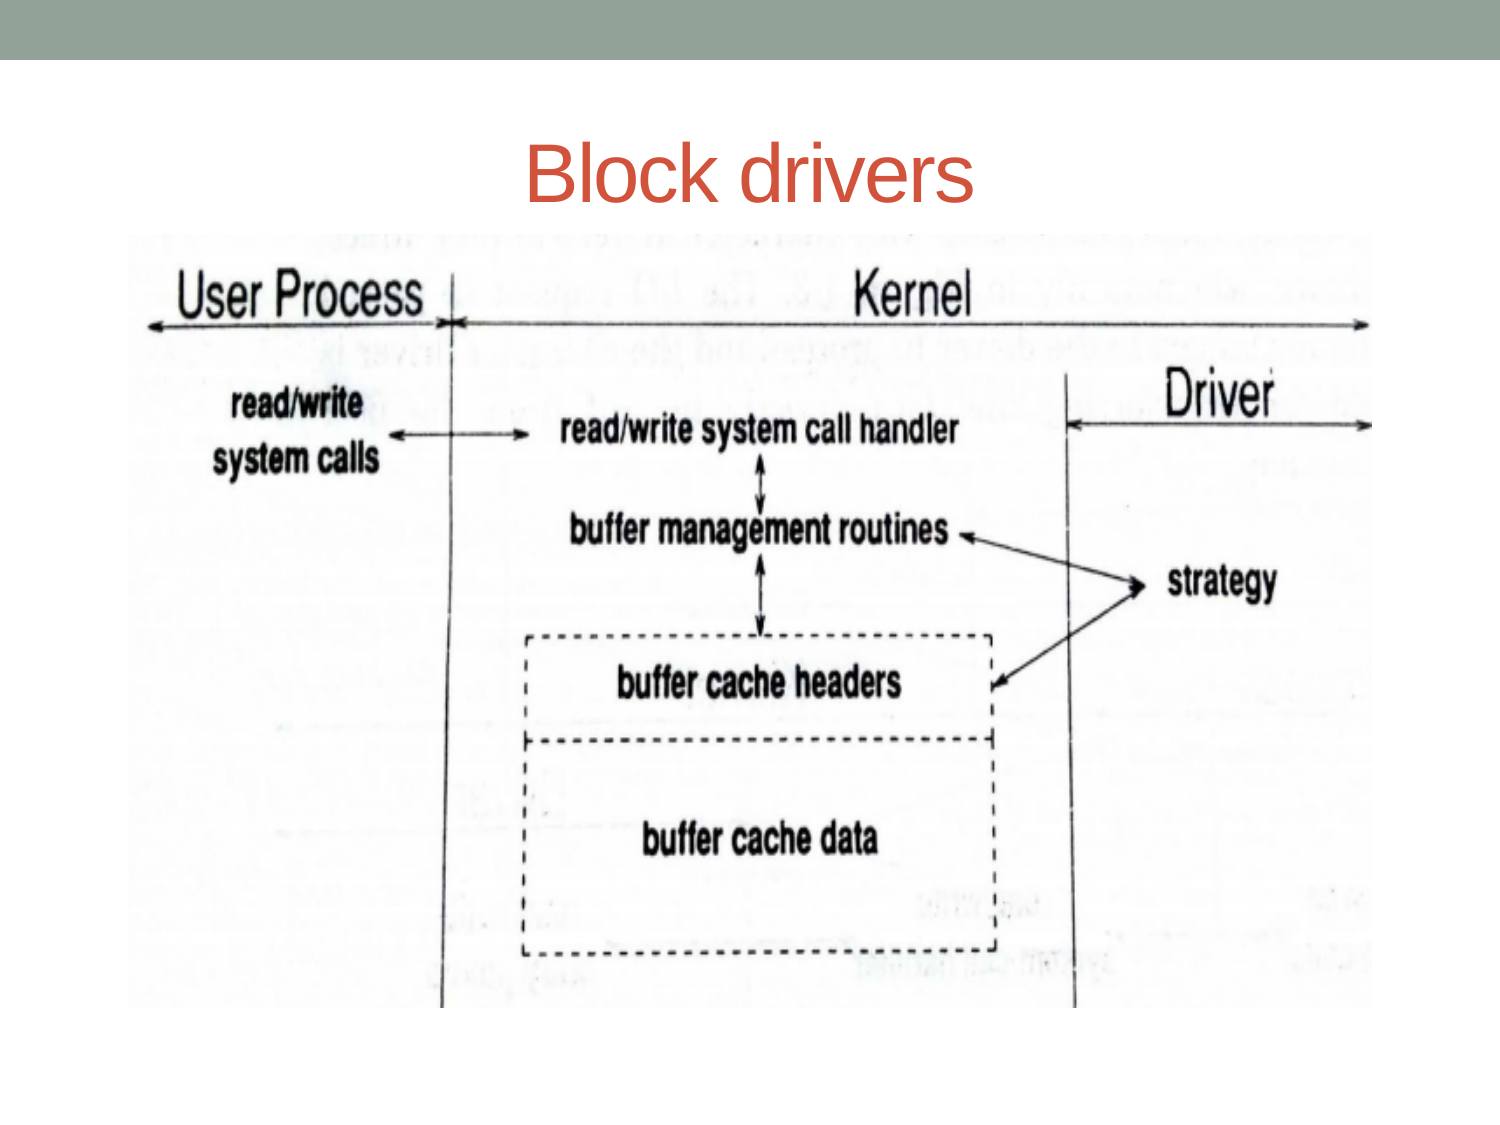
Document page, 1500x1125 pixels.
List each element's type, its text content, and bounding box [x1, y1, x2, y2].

title Block drivers [75, 87, 1425, 250]
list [128, 234, 1372, 1009]
